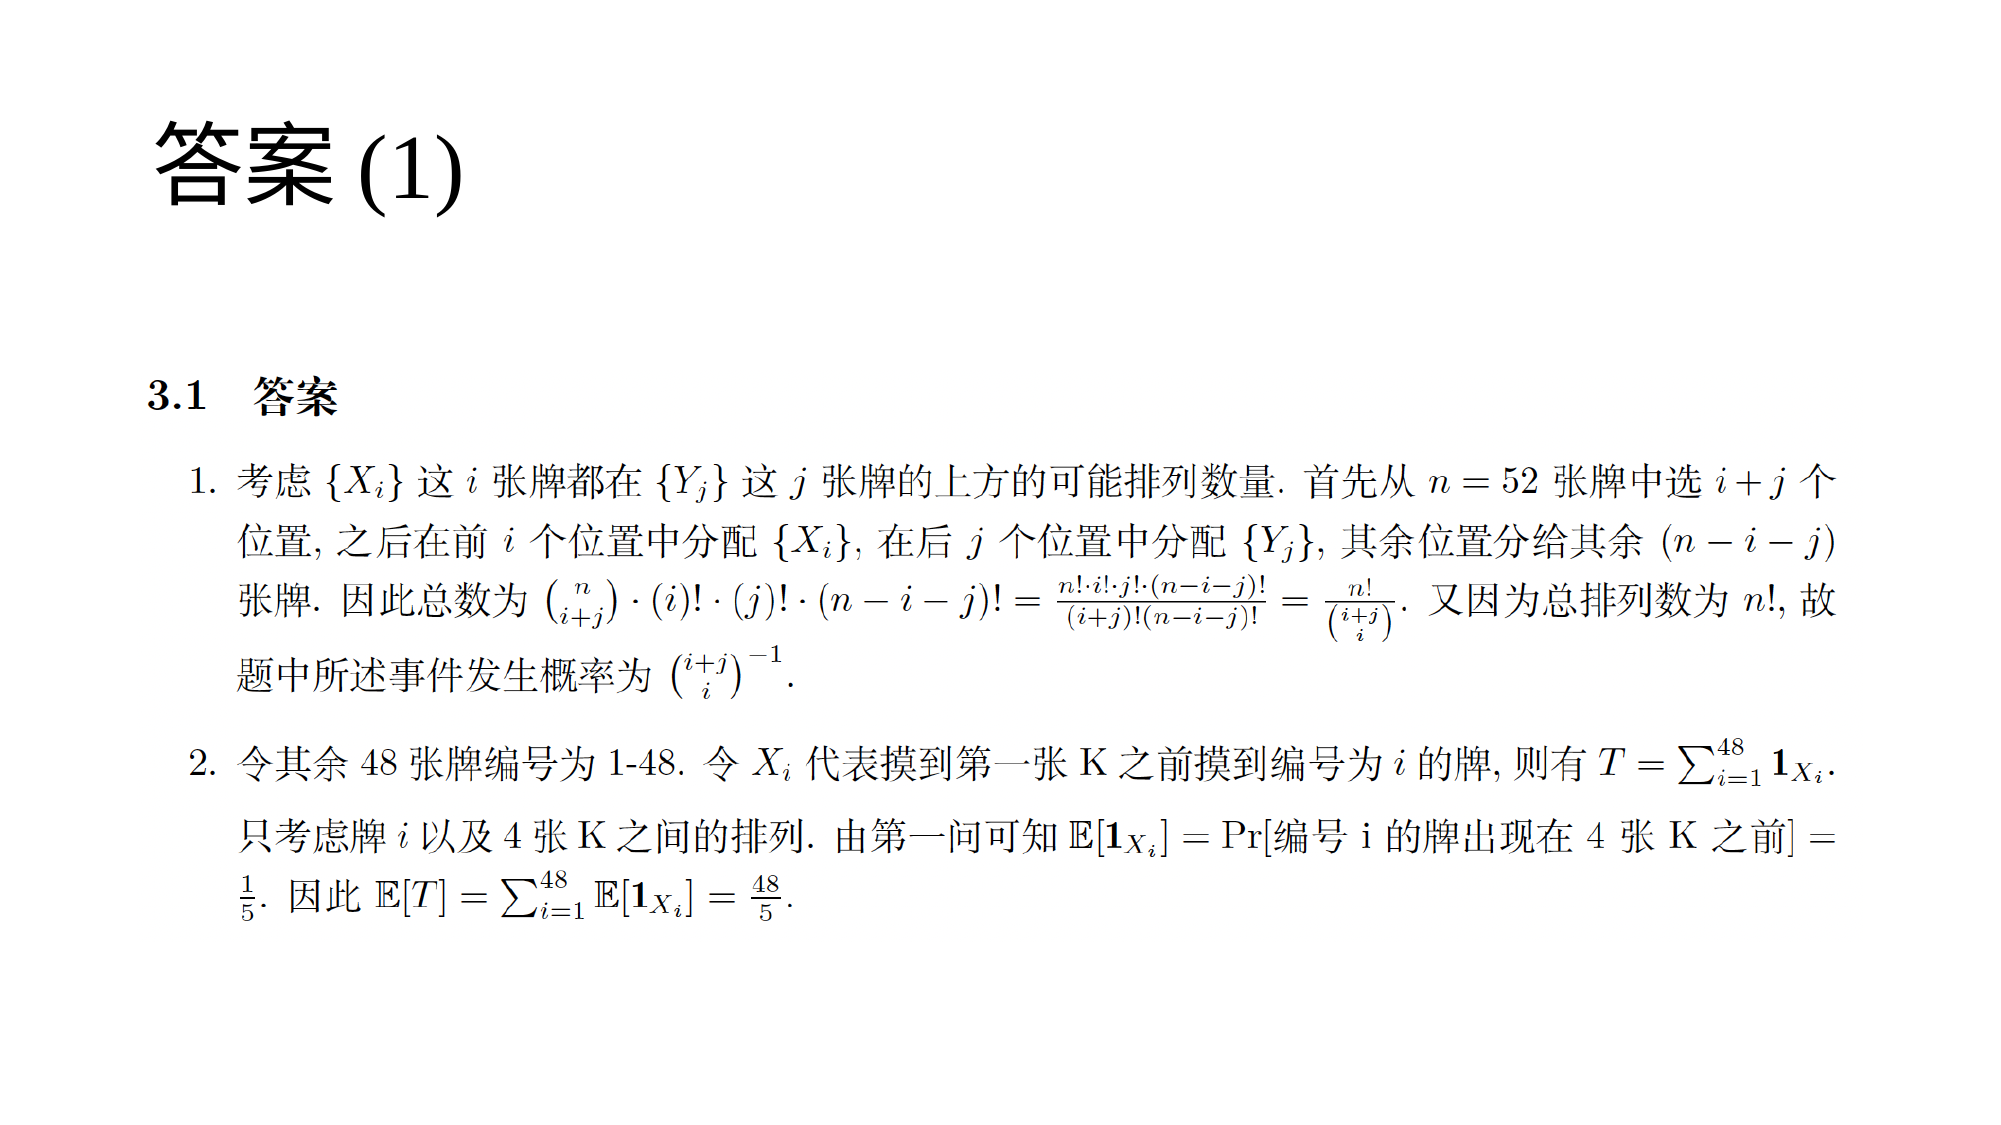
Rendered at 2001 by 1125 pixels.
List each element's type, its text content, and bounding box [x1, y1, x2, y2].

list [137, 370, 1863, 942]
title 答案(1) [137, 59, 1863, 278]
